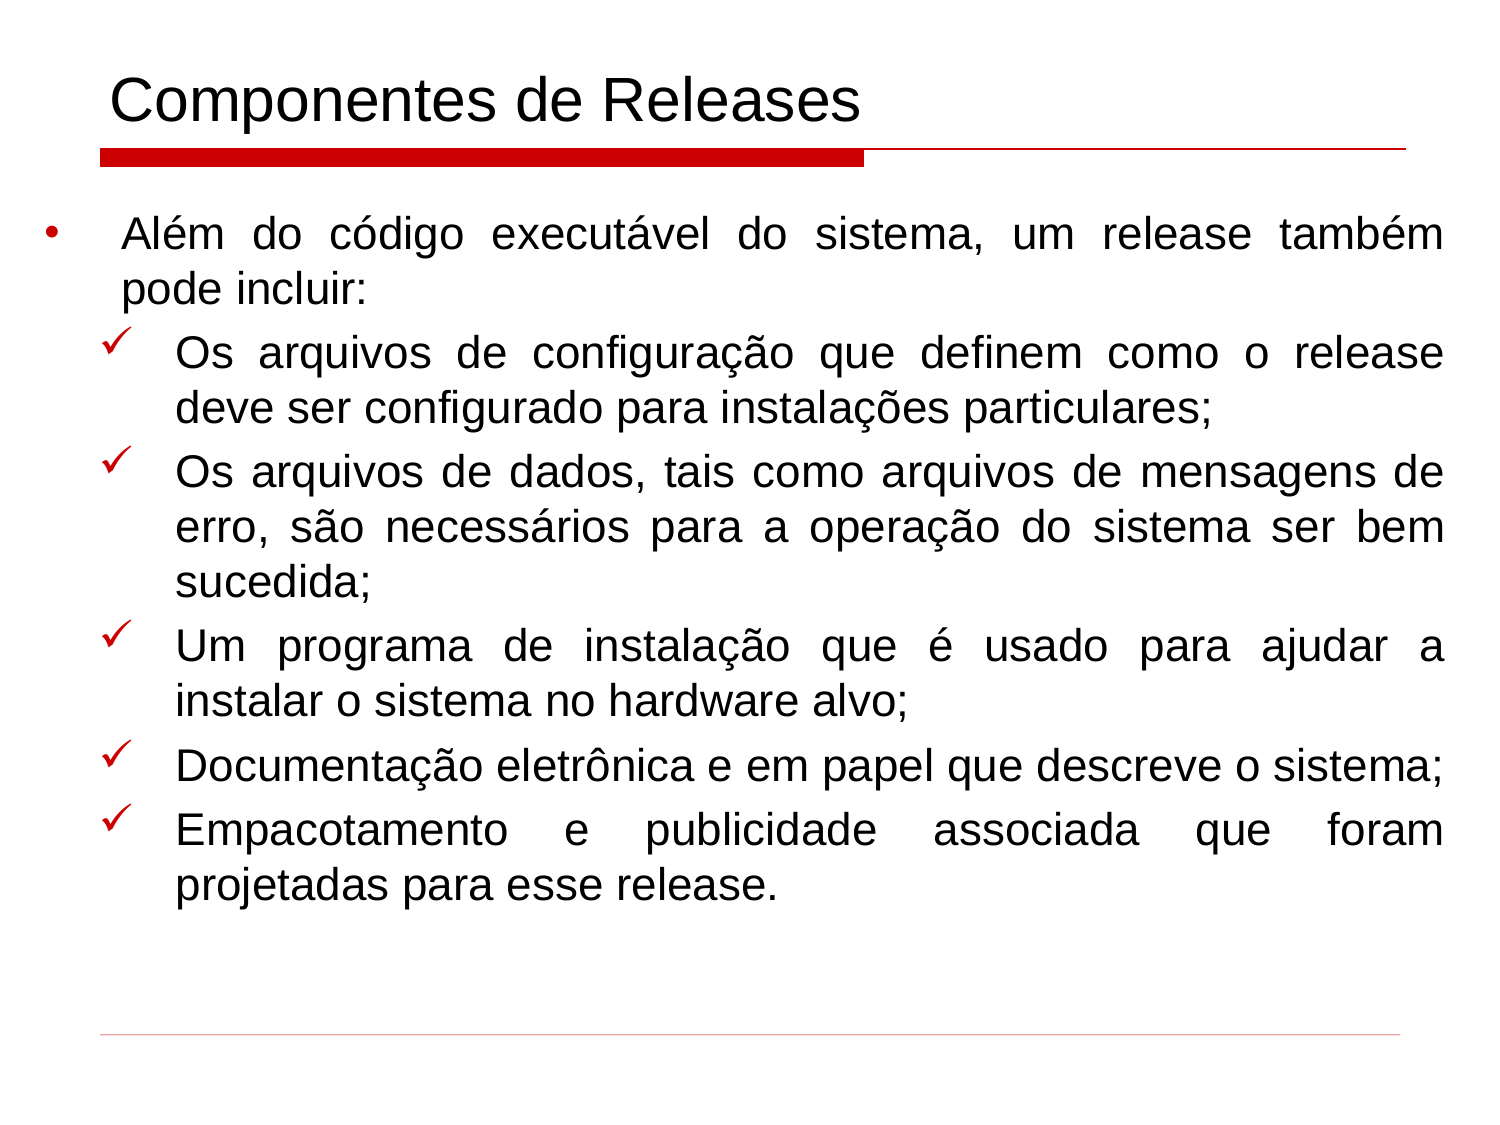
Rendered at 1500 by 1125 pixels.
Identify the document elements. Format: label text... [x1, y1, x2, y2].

list Além do código executável do sistema, um release também pode incluir: Os arquivos de configuração que definem como o release deve ser configurado para instalações particulares; Os arquivos de dados, tais como arquivos de mensagens de erro, são necessários para a operação do sistema ser bem sucedida; Um programa de instalação que é usado para ajudar a instalar o sistema no hardware alvo; Documentação eletrônica e em papel que descreve o sistema; Empacotamento e publicidade associada que foram projetadas para esse release. [29, 196, 1461, 995]
title Componentes de Releases [93, 6, 1407, 143]
